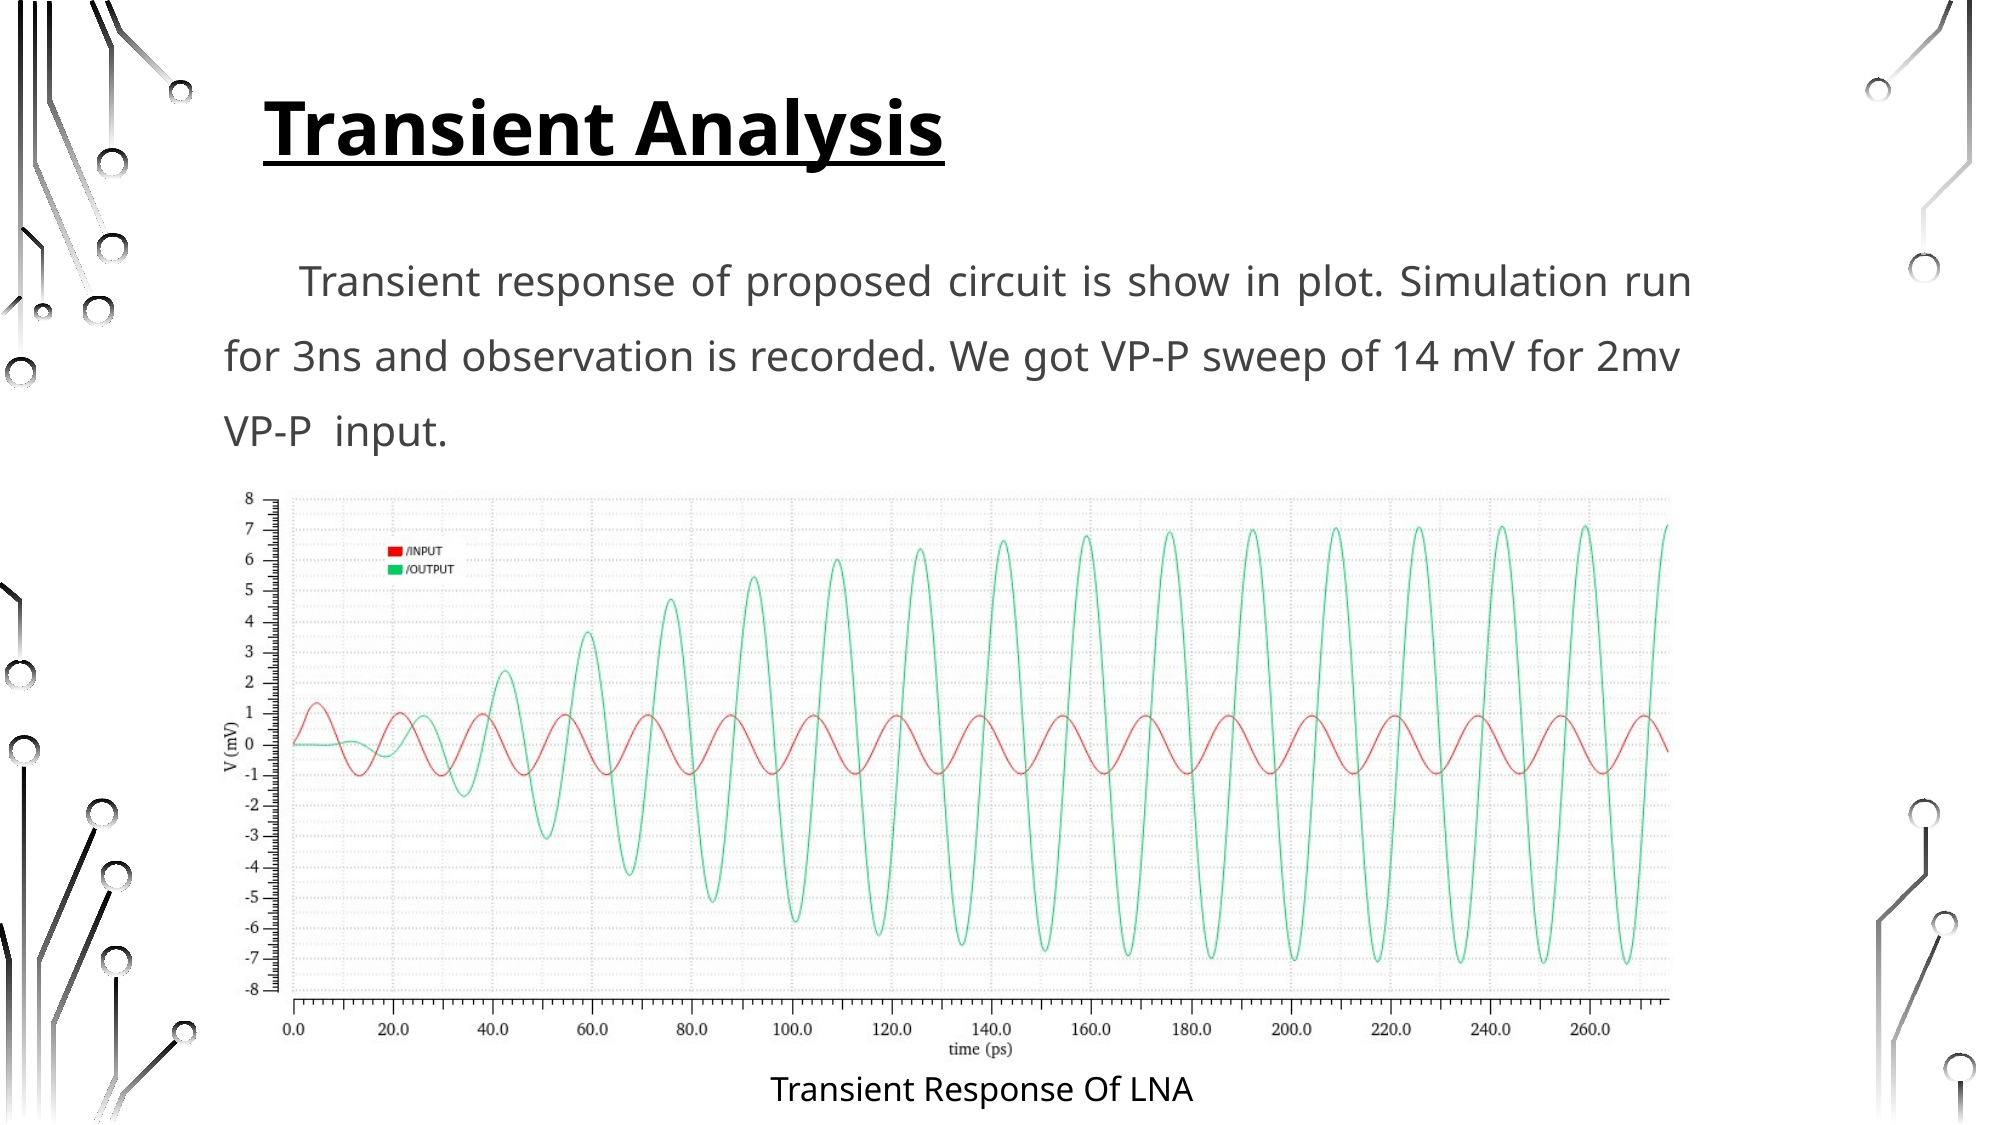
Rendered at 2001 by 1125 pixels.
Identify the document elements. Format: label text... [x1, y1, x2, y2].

text_box Transient response of proposed circuit is show in plot. Simulation run for 3ns and observation is recorded. We got VP-P sweep of 14 mV for 2mv VP-P input. [209, 222, 1709, 463]
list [217, 479, 1700, 1062]
text_box Transient Response Of LNA [755, 1062, 1209, 1116]
title Transient Analysis [248, 39, 1874, 223]
